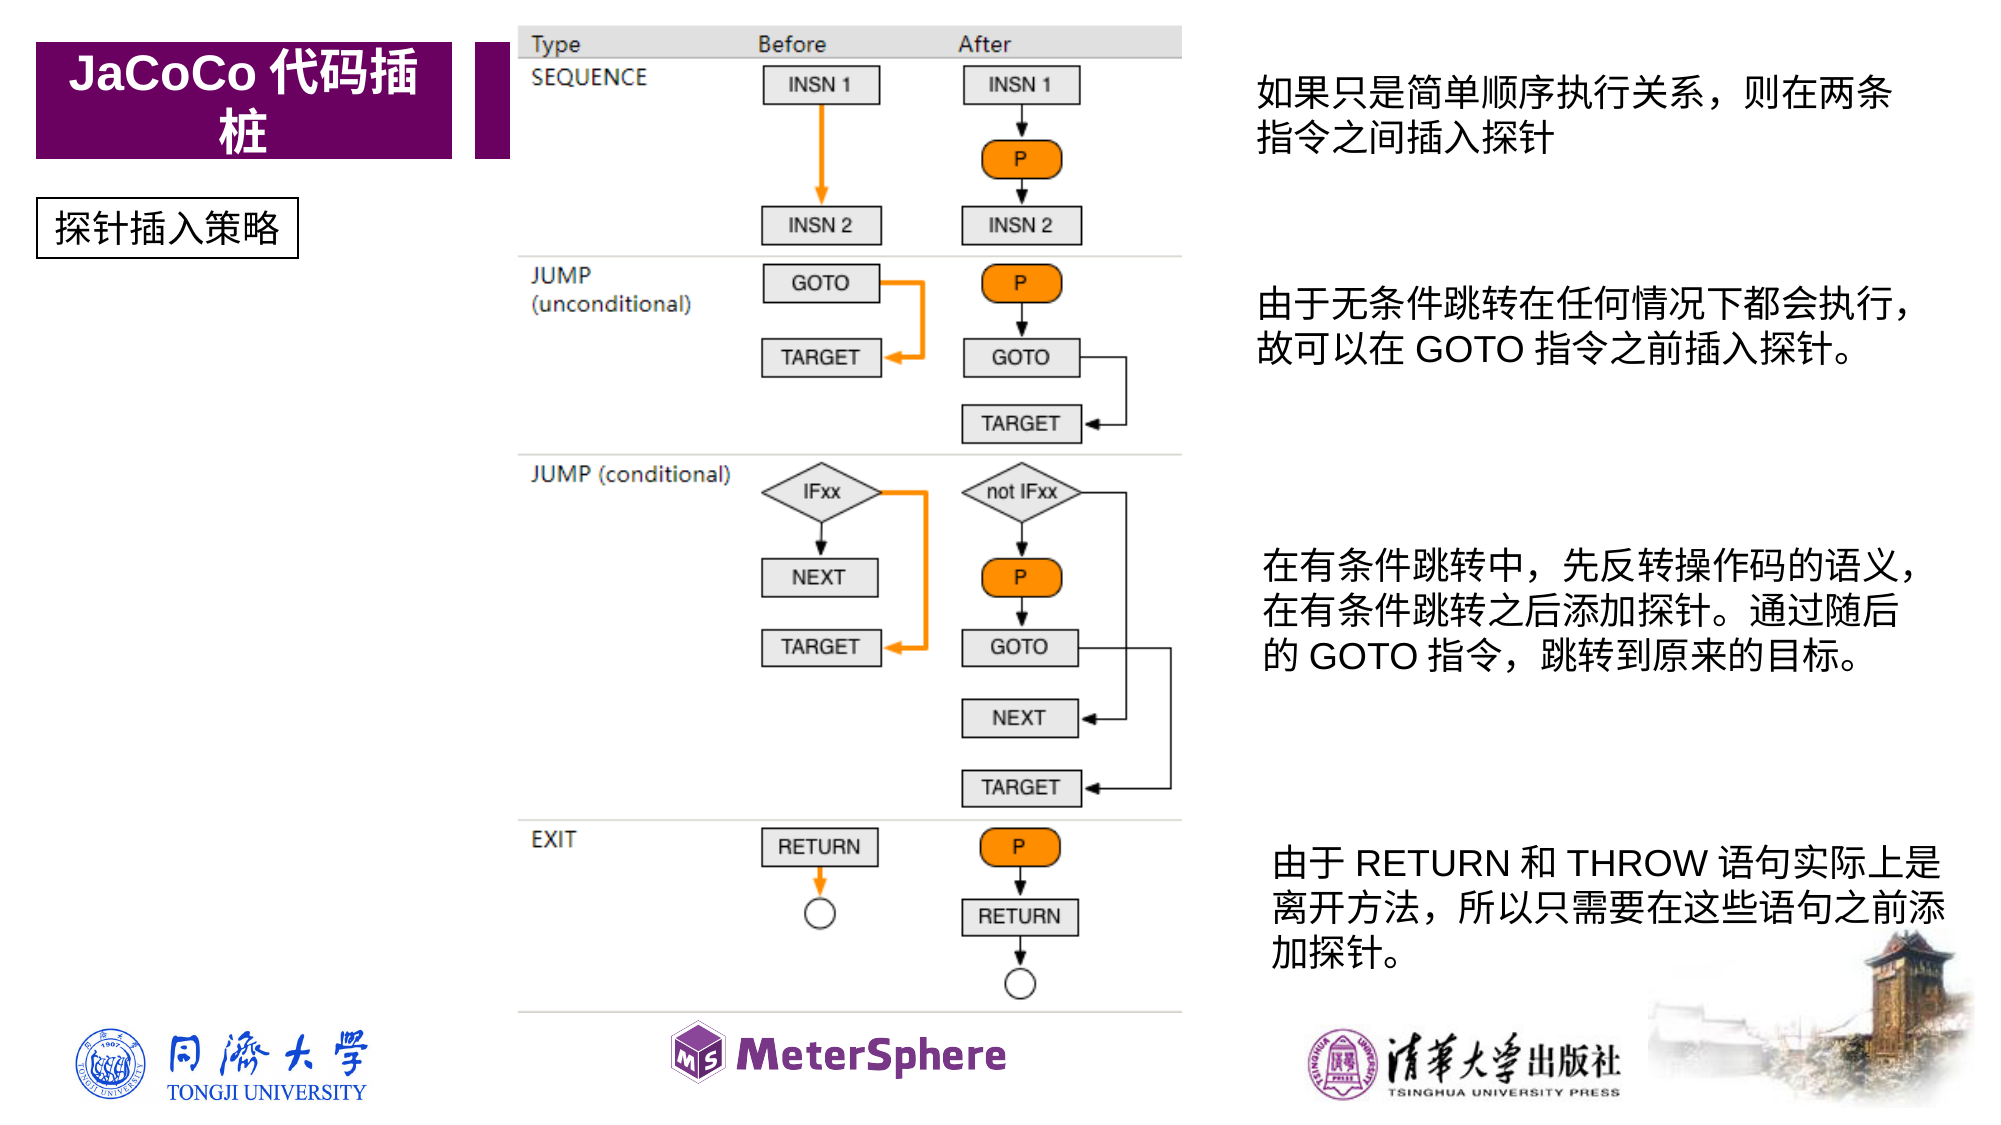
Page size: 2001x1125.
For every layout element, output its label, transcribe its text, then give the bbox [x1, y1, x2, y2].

text_box 由于无条件跳转在任何情况下都会执行，故可以在GOTO指令之前插入探针。 [1241, 273, 1951, 378]
text_box 探针插入策略 [36, 197, 299, 259]
text_box 在有条件跳转中，先反转操作码的语义，在有条件跳转之后添加探针。通过随后的GOTO指令，跳转到原来的目标。 [1247, 534, 1951, 685]
picture [510, 16, 1182, 1013]
picture [671, 1020, 1006, 1084]
picture [1648, 927, 1975, 1108]
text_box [37, 42, 510, 159]
text_box 如果只是简单顺序执行关系，则在两条指令之间插入探针 [1241, 61, 1939, 167]
picture [73, 1026, 373, 1103]
picture [1304, 1024, 1643, 1105]
text_box 由于RETURN和THROW语句实际上是离开方法，所以只需要在这些语句之前添加探针。 [1256, 831, 1966, 981]
